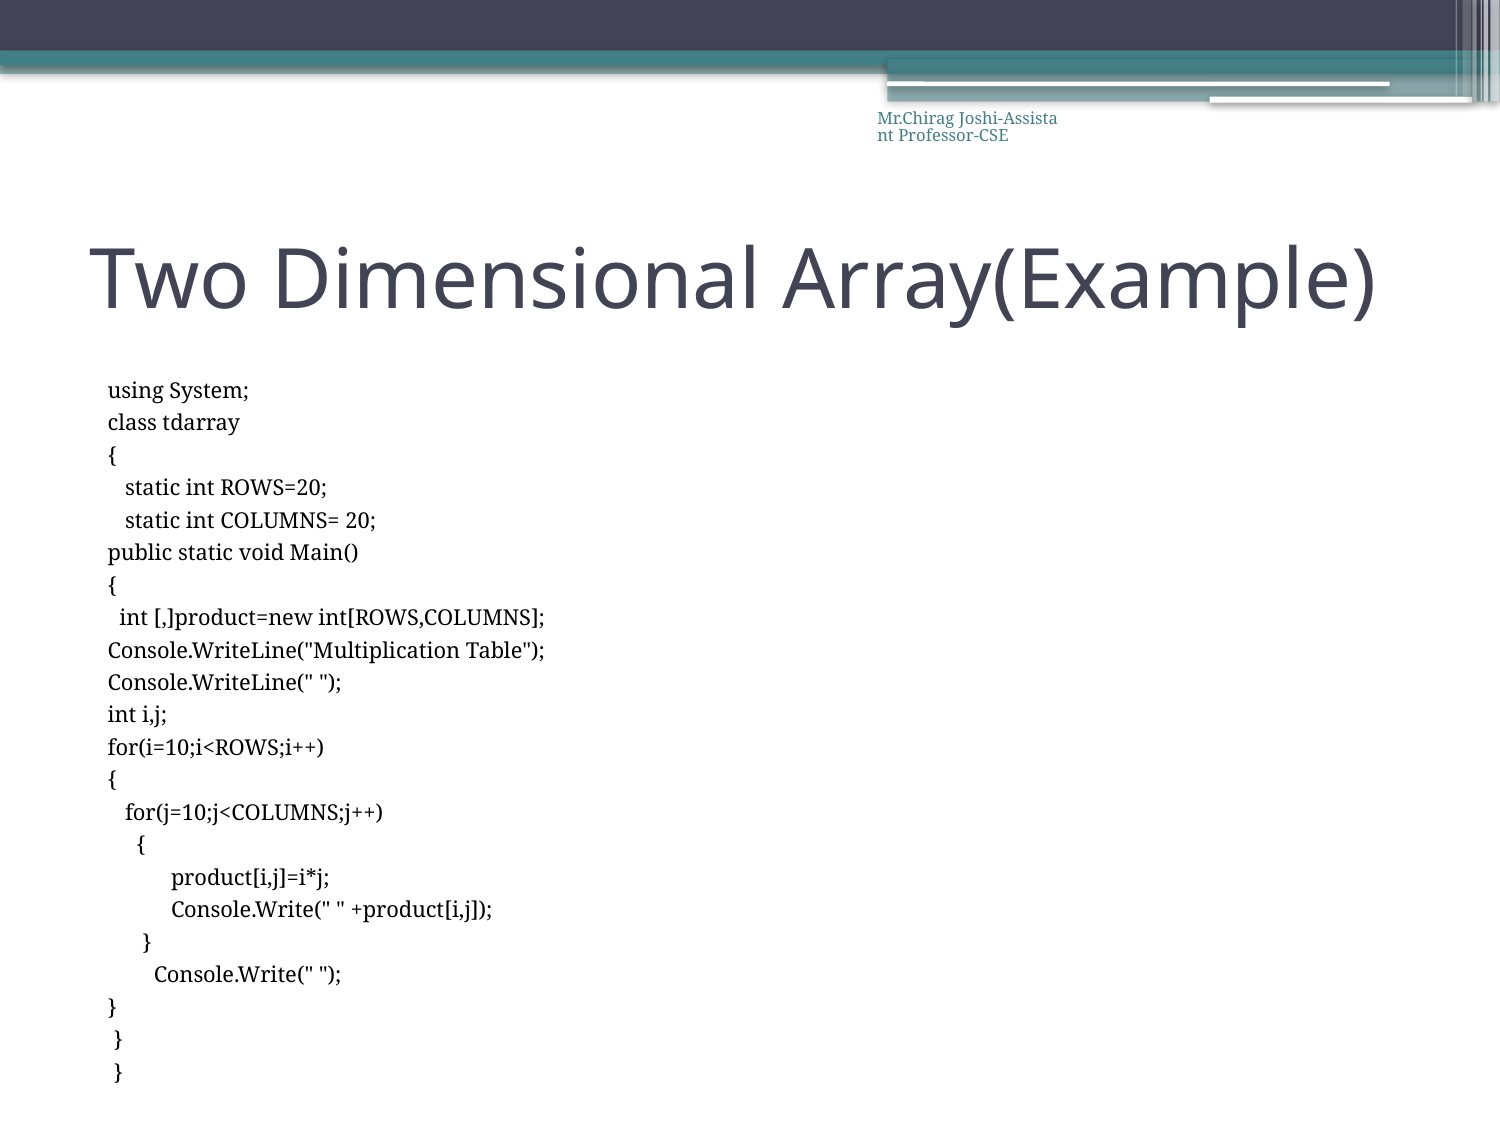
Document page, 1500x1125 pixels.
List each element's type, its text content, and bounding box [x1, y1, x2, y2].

title Two Dimensional Array(Example) [75, 187, 1425, 363]
list using System; class tdarray { static int ROWS=20; static int COLUMNS= 20; public static void Main() { int [,]product=new int[ROWS,COLUMNS]; Console.WriteLine("Multiplication Table"); Console.WriteLine(" "); int i,j; for(i=10;i<ROWS;i++) { for(j=10;j<COLUMNS;j++) { product[i,j]=i*j; Console.Write(" " +product[i,j]); } Console.Write(" "); } } } [75, 368, 1425, 1079]
footer Mr.Chirag Joshi-Assistant Professor-CSE [862, 100, 1080, 176]
